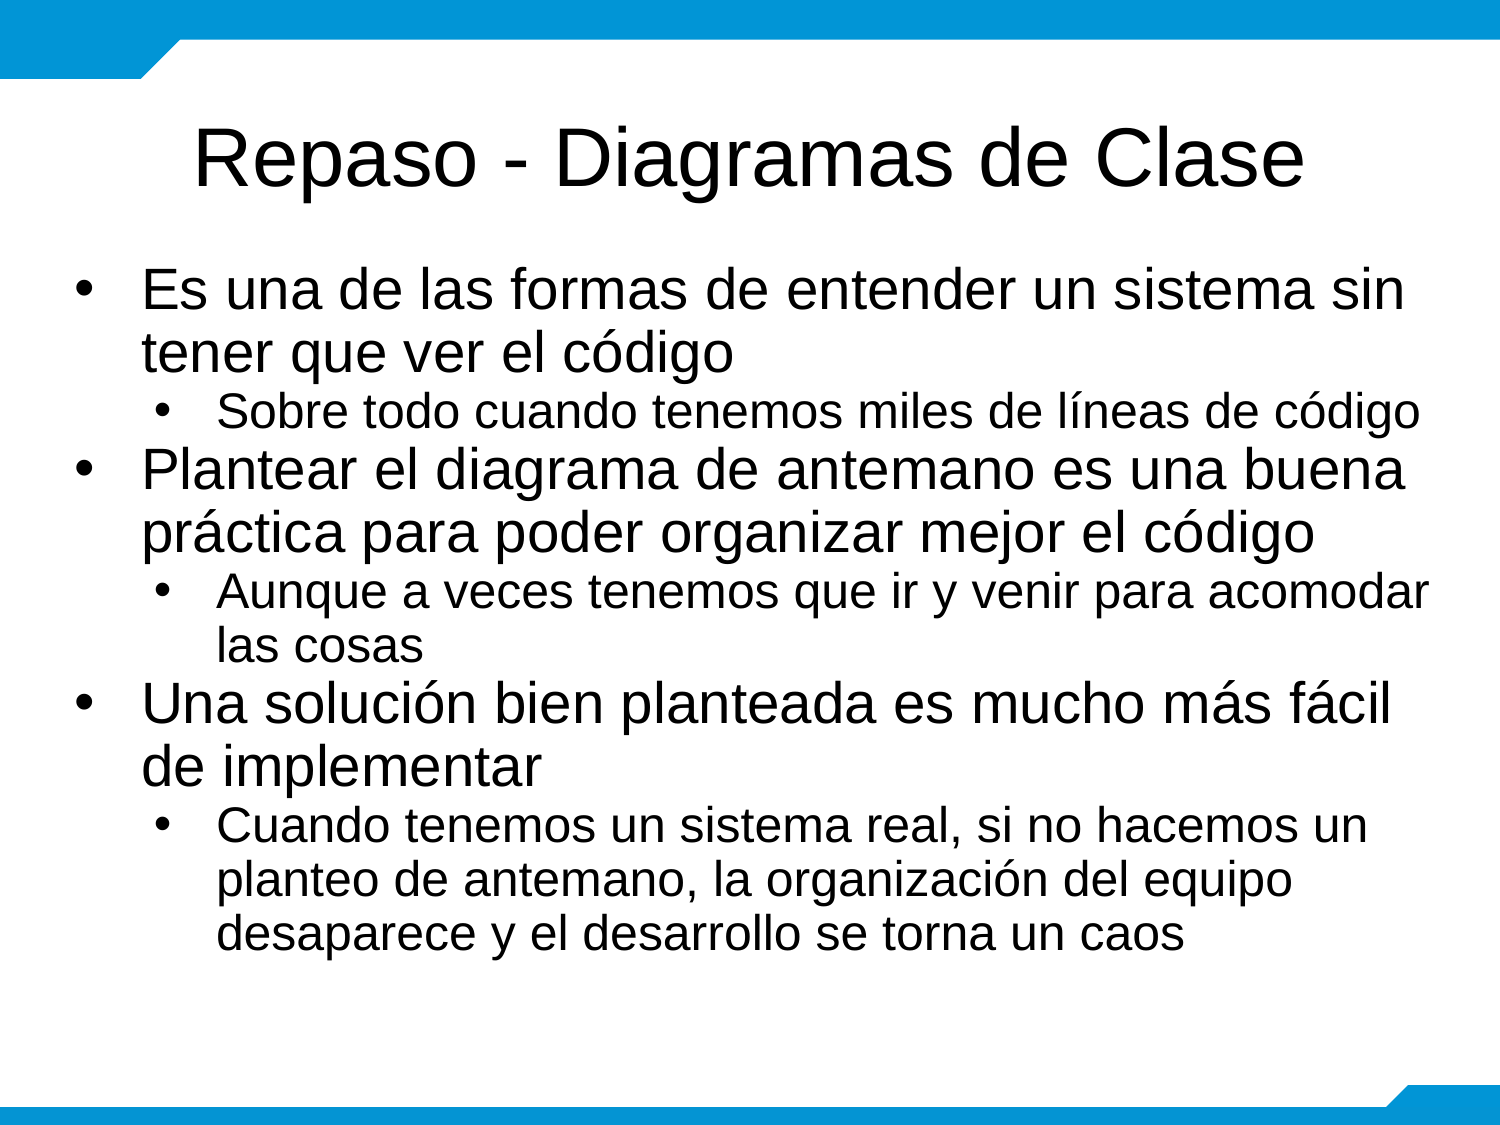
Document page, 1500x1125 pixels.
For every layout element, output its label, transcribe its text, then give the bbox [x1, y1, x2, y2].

list Es una de las formas de entender un sistema sin tener que ver el código Sobre todo cuando tenemos miles de líneas de código Plantear el diagrama de antemano es una buena práctica para poder organizar mejor el código Aunque a veces tenemos que ir y venir para acomodar las cosas Una solución bien planteada es mucho más fácil de implementar Cuando tenemos un sistema real, si no hacemos un planteo de antemano, la organización del equipo desaparece y el desarrollo se torna un caos [51, 252, 1449, 1000]
title Repaso - Diagramas de Clase [51, 97, 1449, 223]
